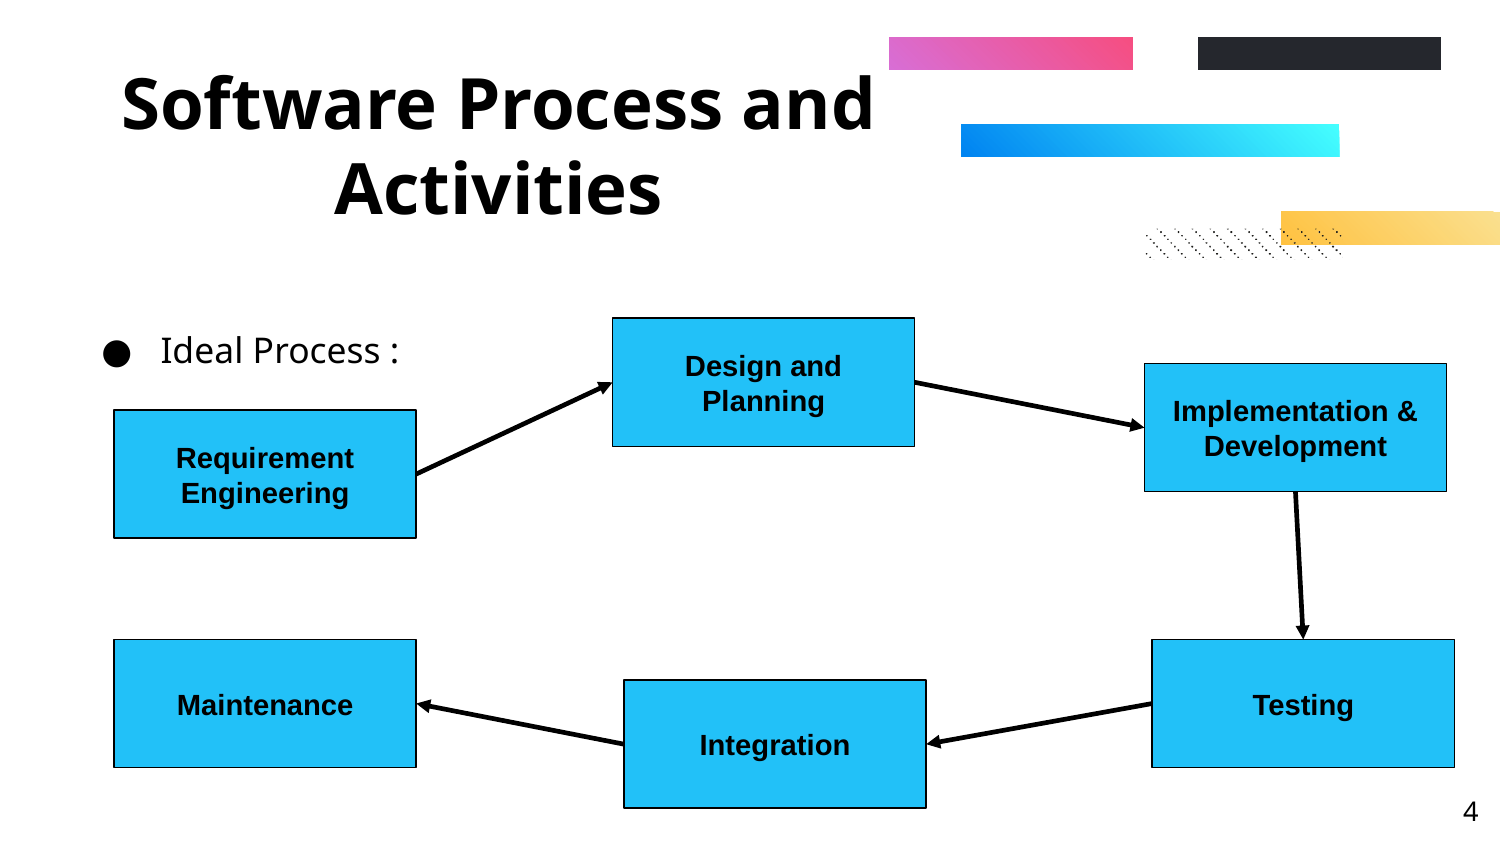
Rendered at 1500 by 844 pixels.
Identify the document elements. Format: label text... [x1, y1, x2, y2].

text_box Design and Planning [612, 318, 915, 447]
picture [1144, 228, 1343, 260]
subtitle Ideal Process : [70, 292, 1430, 369]
text_box Testing [1152, 639, 1455, 768]
slide_number ‹#› [1403, 779, 1494, 844]
title Software Process and Activities [39, 37, 959, 251]
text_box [416, 382, 613, 475]
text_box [925, 703, 1153, 745]
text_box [1295, 491, 1304, 640]
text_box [914, 382, 1145, 428]
text_box Requirement Engineering [114, 409, 417, 539]
text_box Maintenance [114, 639, 417, 768]
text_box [416, 703, 625, 745]
text_box Implementation & Development [1144, 363, 1447, 492]
text_box Integration [624, 680, 927, 809]
